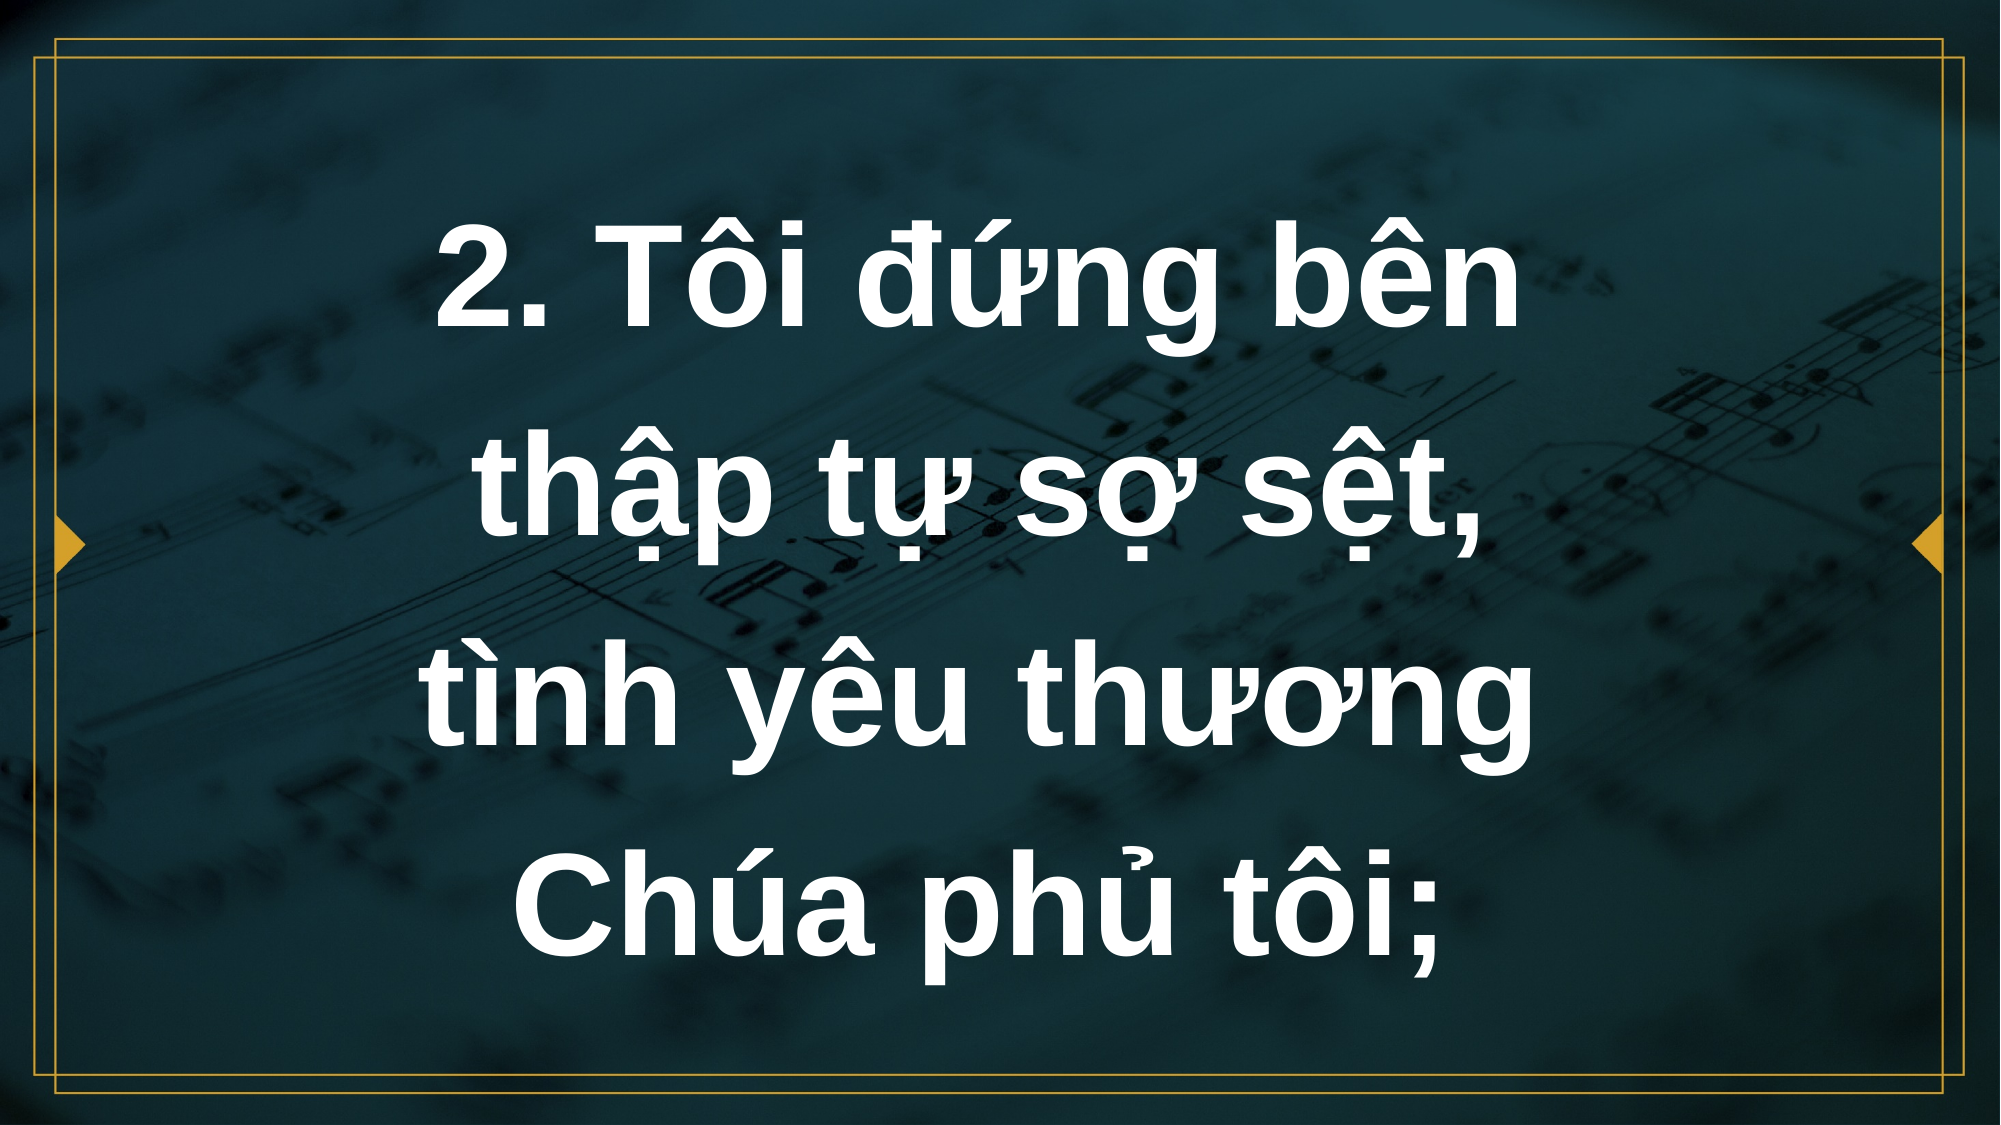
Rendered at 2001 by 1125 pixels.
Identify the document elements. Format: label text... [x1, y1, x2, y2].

title 2. Tôi đứng bên thập tự sợ sệt, tình yêu thương Chúa phủ tôi; [55, 53, 1945, 1077]
picture [0, 0, 2000, 1125]
